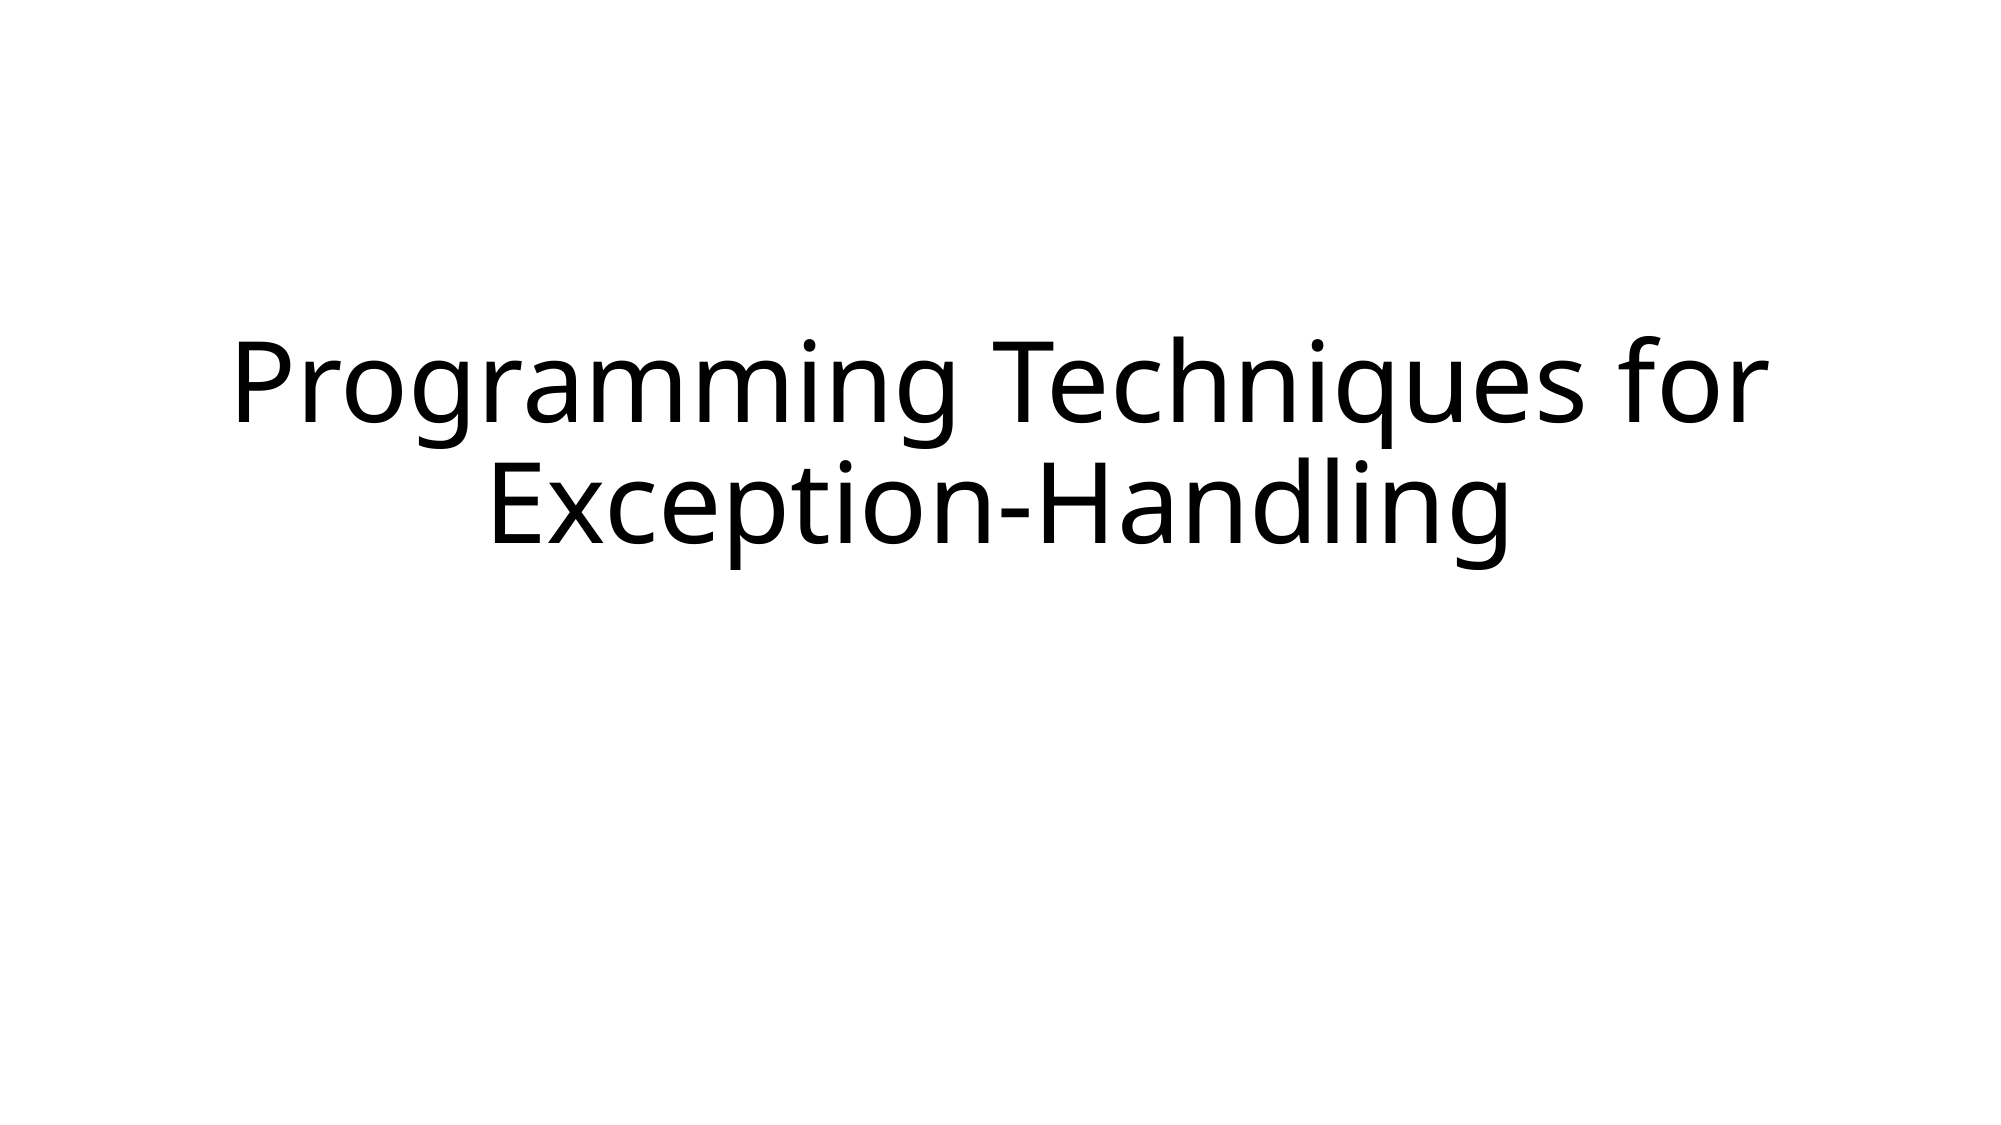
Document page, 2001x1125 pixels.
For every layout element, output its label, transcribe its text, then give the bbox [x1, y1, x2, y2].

title Programming Techniques for Exception-Handling [162, 184, 1838, 576]
